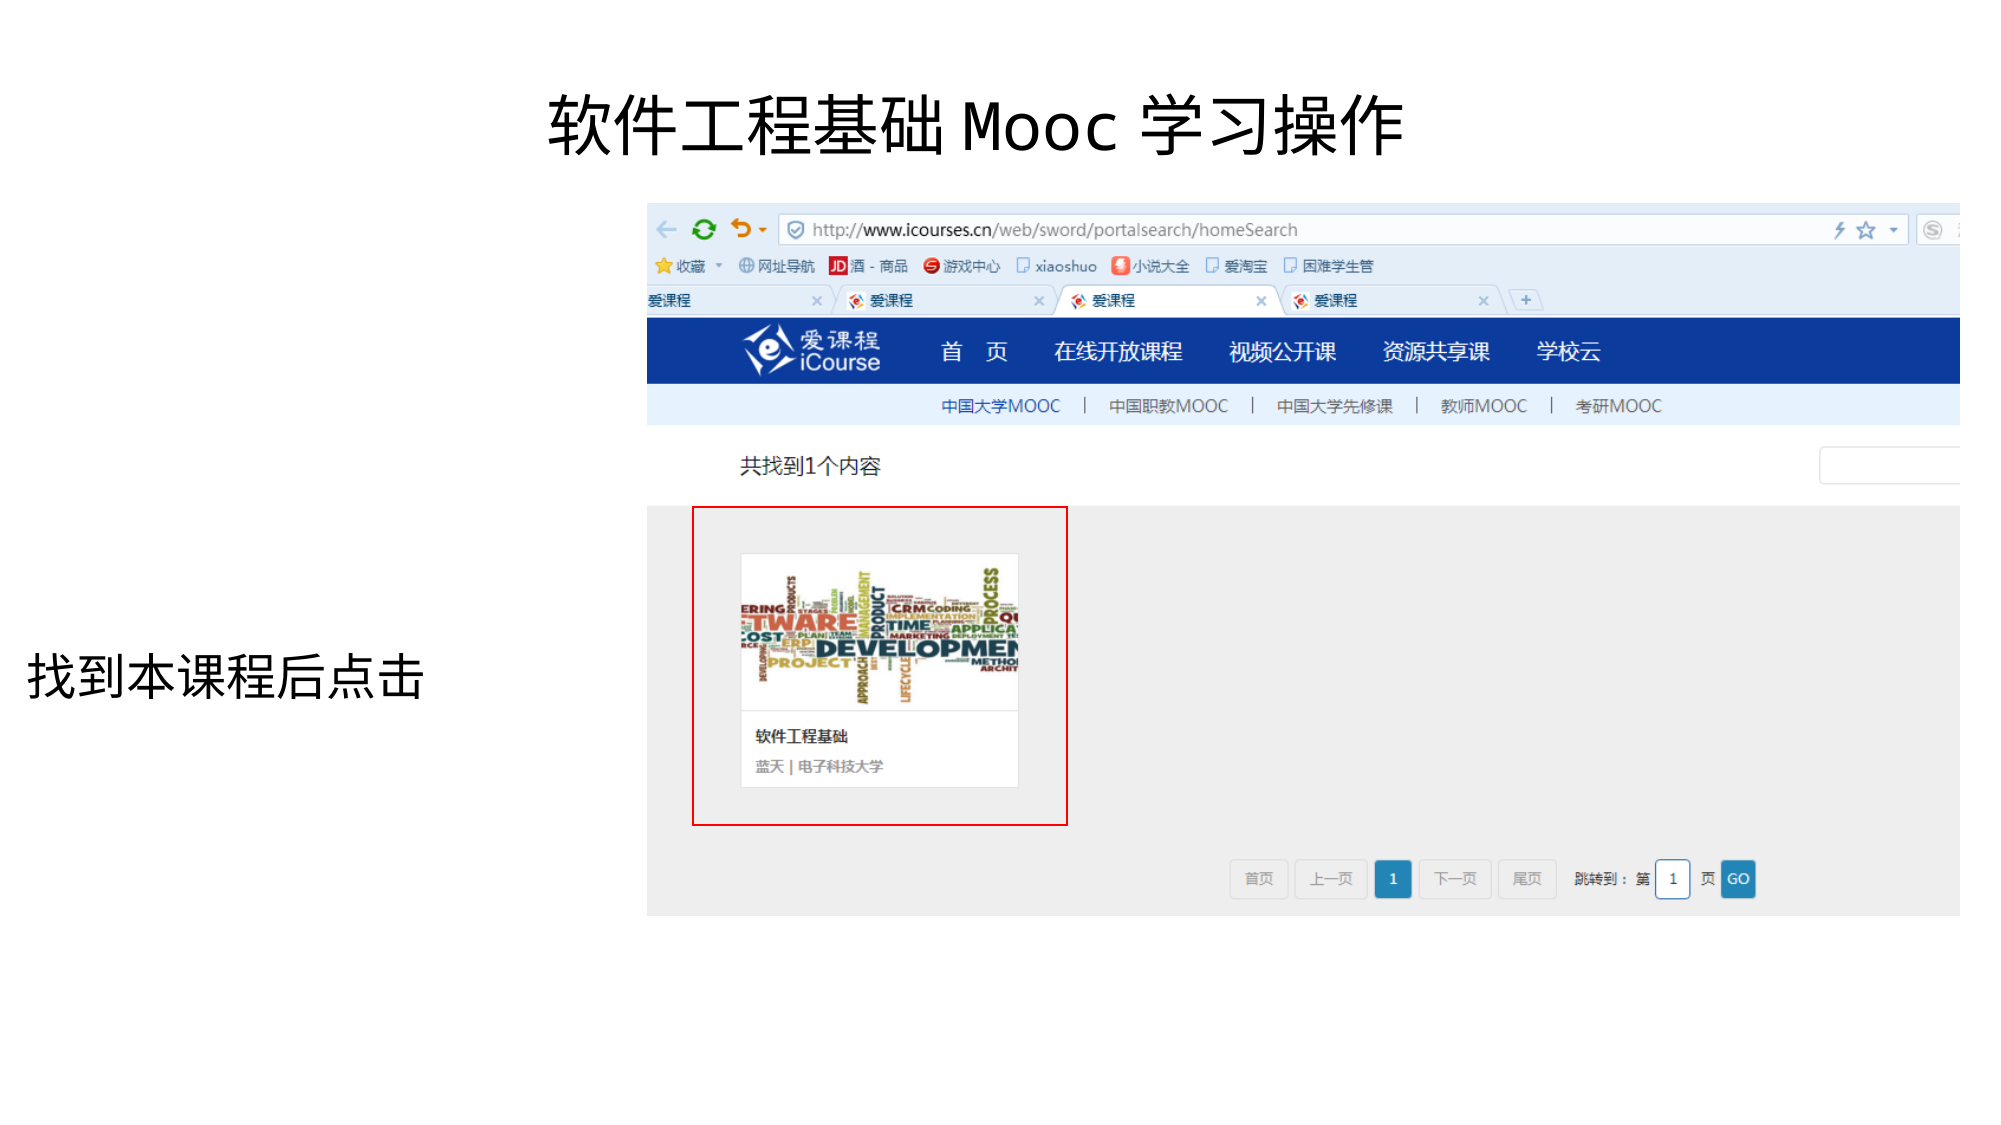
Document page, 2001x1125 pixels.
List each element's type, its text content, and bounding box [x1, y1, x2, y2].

picture [647, 203, 1960, 916]
text_box 找到本课程后点击 [11, 255, 647, 714]
title 软件工程基础Mooc学习操作 [225, 53, 1726, 173]
